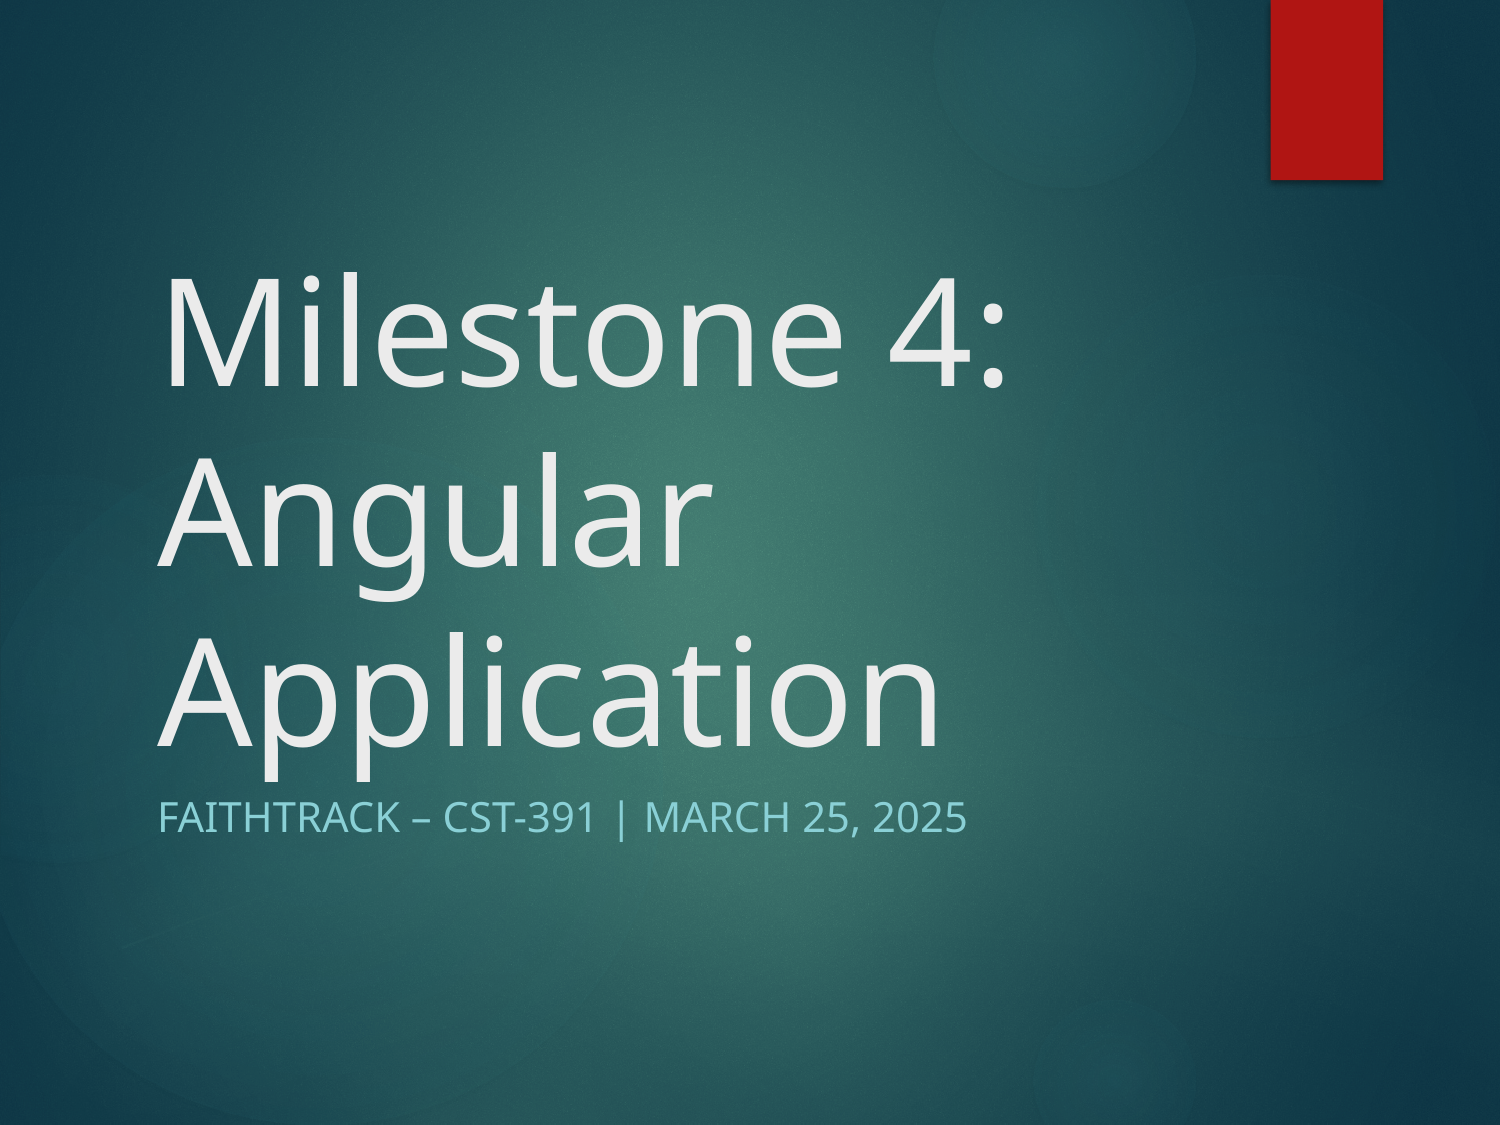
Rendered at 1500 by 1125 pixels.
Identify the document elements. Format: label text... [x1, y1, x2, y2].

subtitle FaithTrack – CST-391 | March 25, 2025 [142, 783, 1229, 925]
title Milestone 4: Angular Application [142, 237, 1229, 783]
